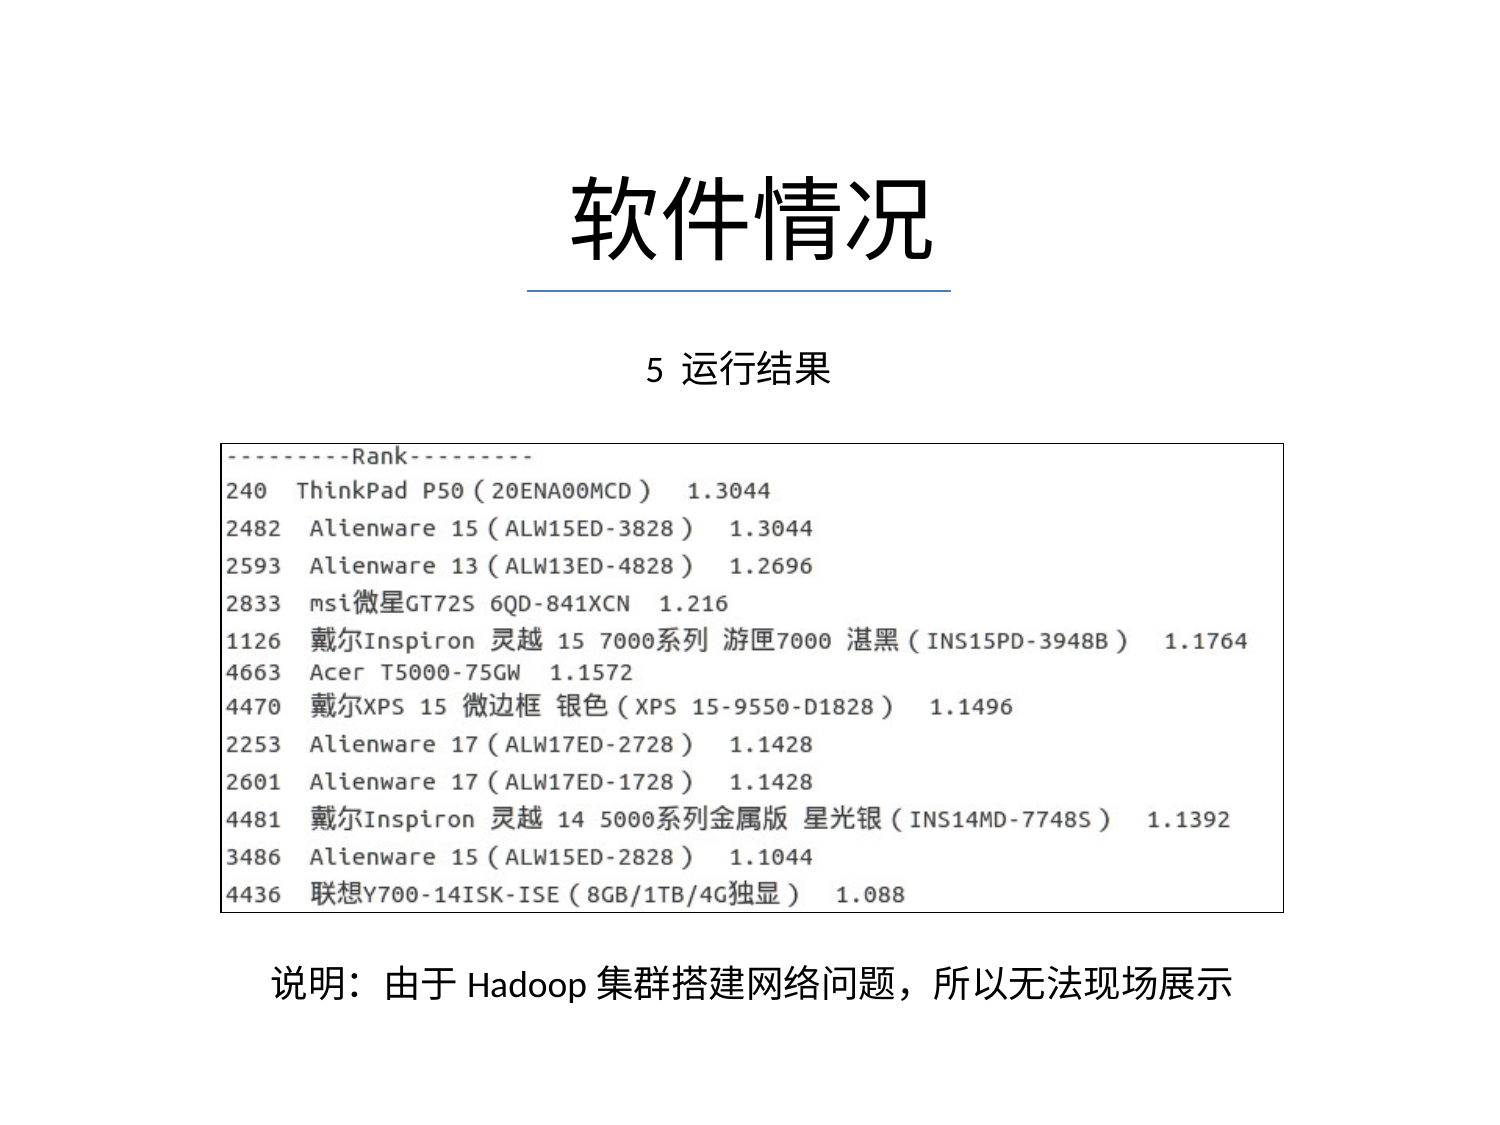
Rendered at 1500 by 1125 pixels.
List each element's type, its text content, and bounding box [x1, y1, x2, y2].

picture [221, 444, 1283, 912]
text_box 软件情况 [526, 143, 978, 291]
text_box 说明：由于Hadoop集群搭建网络问题，所以无法现场展示 [255, 952, 1249, 1012]
text_box 5 运行结果 [630, 338, 847, 398]
